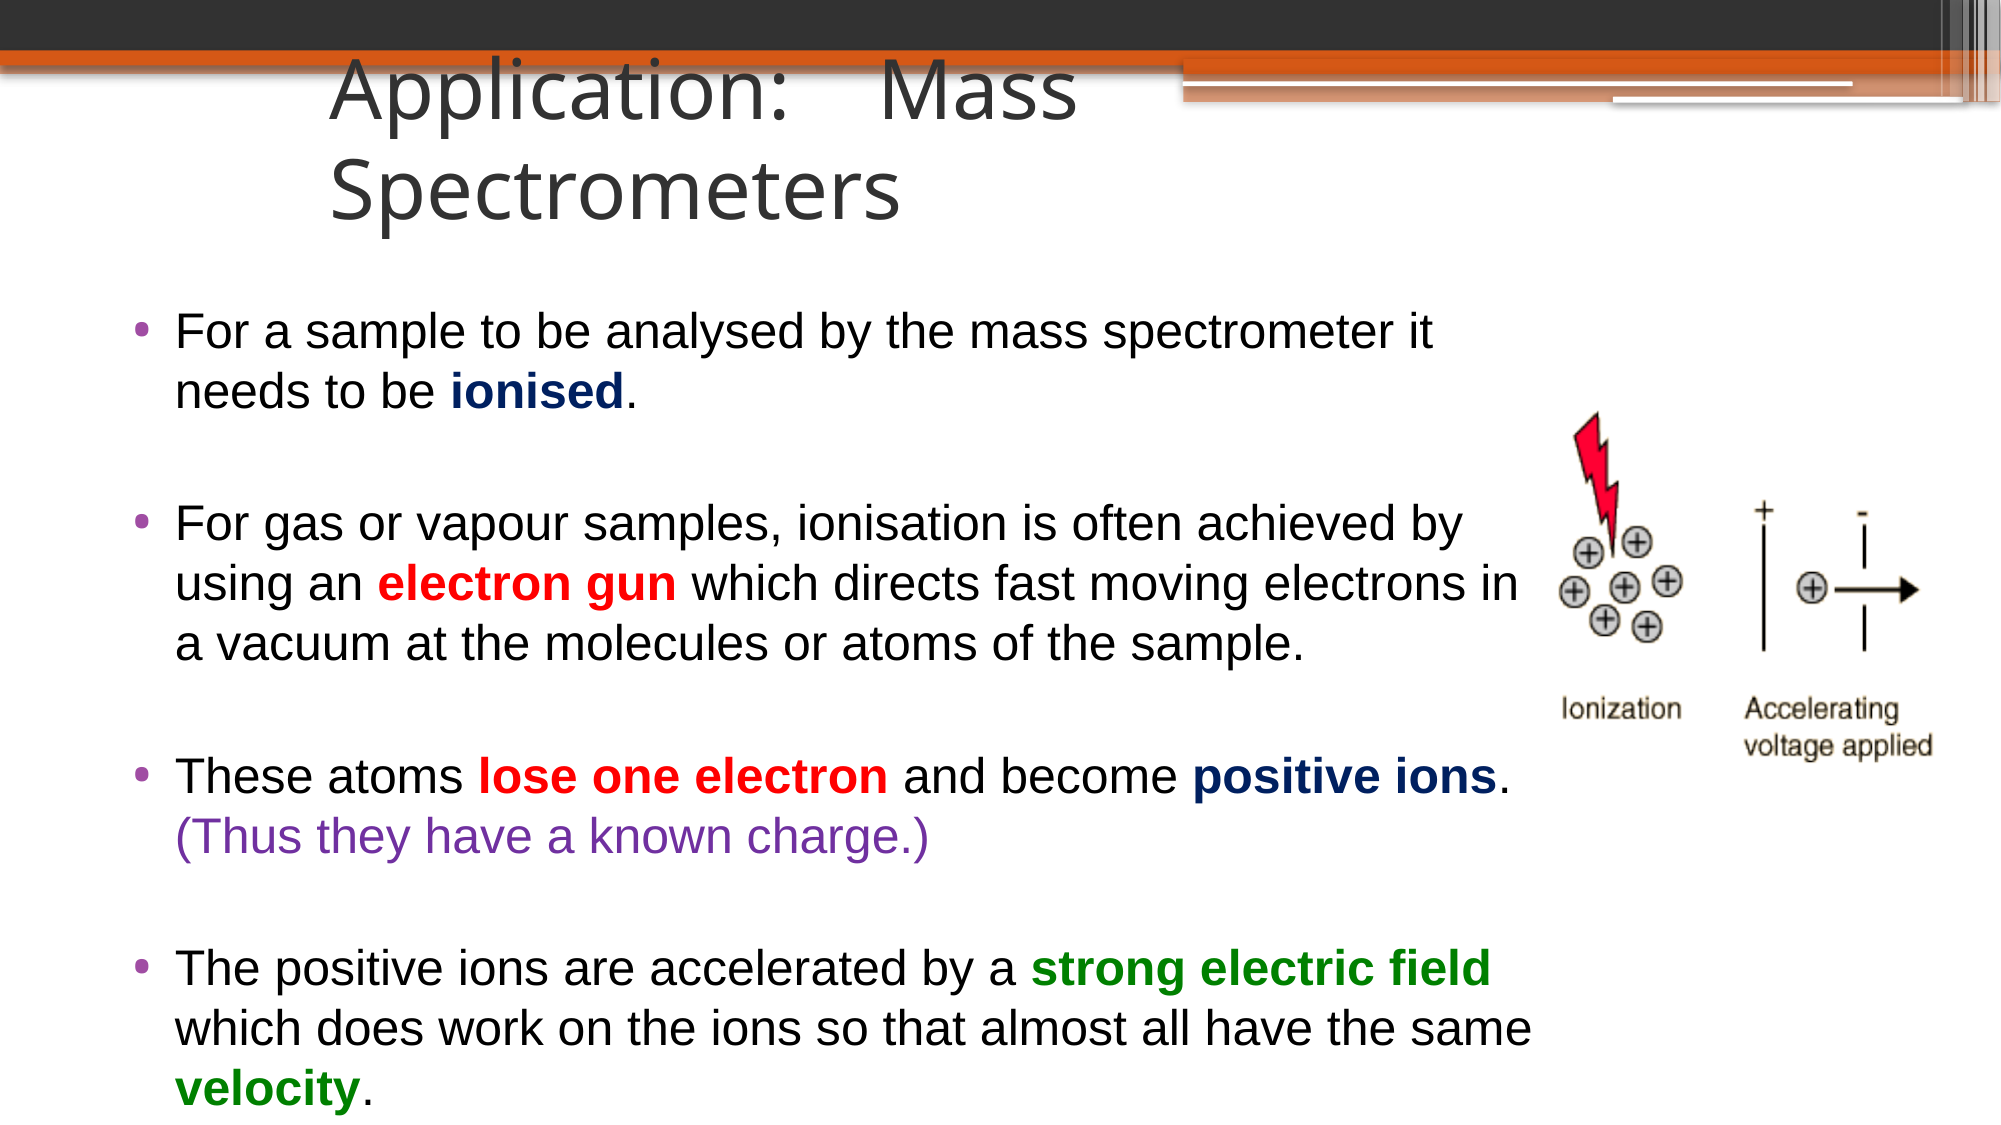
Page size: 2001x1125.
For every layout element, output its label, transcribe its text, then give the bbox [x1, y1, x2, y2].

list For a sample to be analysed by the mass spectrometer it needs to be ionised. For gas or vapour samples, ionisation is often achieved by using an electron gun which directs fast moving electrons in a vacuum at the molecules or atoms of the sample. These atoms lose one electron and become positive ions. (Thus they have a known charge.) The positive ions are accelerated by a strong electric field which does work on the ions so that almost all have the same velocity. [99, 290, 1557, 1000]
title Application: Mass Spectrometers [314, 42, 1665, 231]
picture [1535, 396, 1949, 779]
